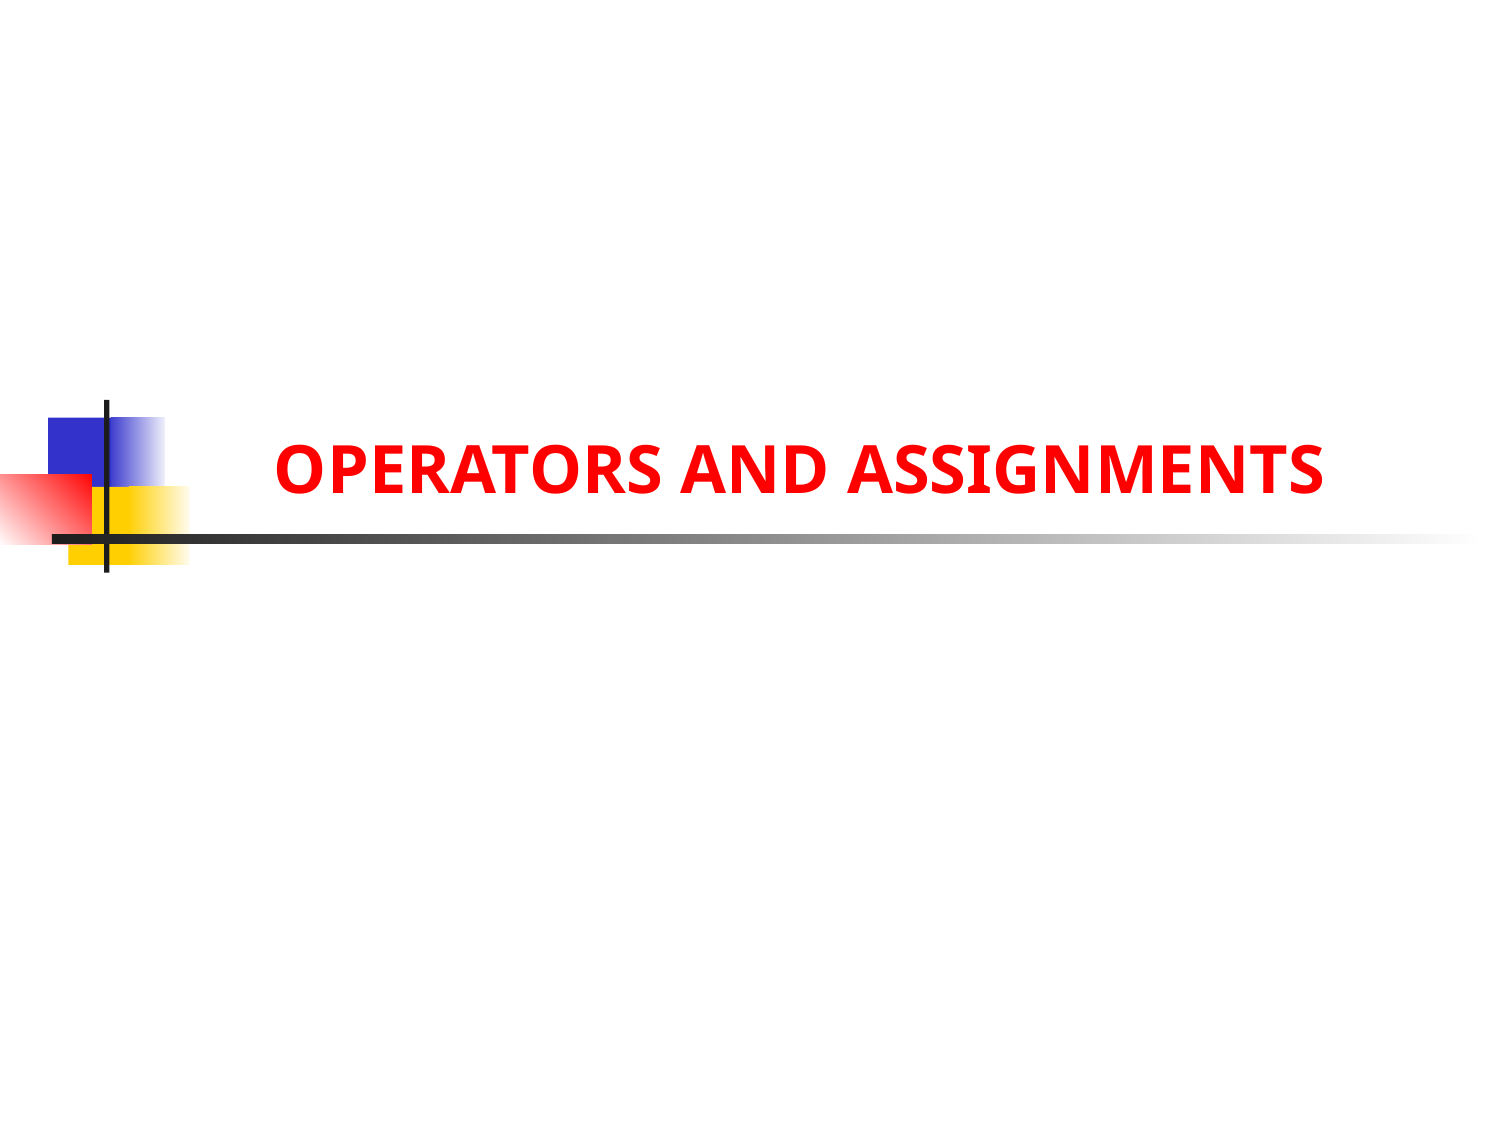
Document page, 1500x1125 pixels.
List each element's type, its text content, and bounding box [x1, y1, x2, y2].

title OPERATORS AND ASSIGNMENTS [162, 274, 1438, 516]
